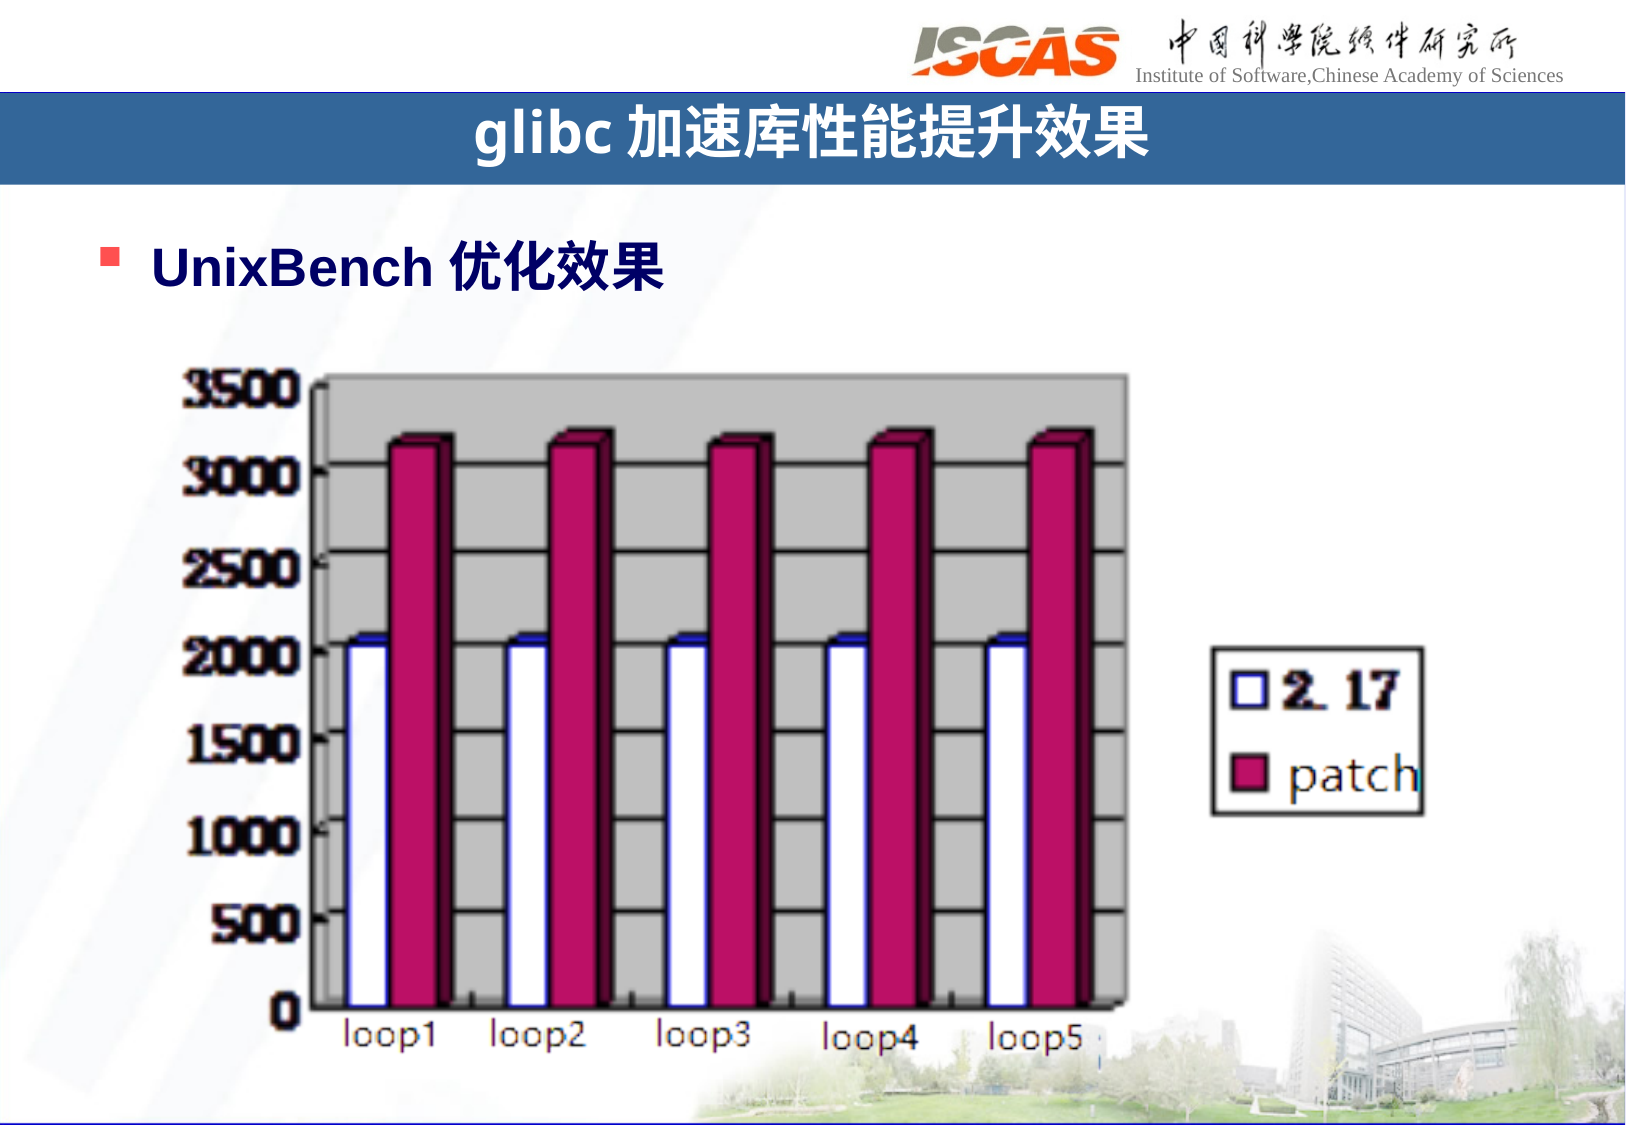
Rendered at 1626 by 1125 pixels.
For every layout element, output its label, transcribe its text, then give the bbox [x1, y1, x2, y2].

picture [0, 92, 1626, 1125]
title glibc加速库性能提升效果 [0, 93, 1625, 185]
picture [1166, 15, 1519, 71]
list UnixBench优化效果 [80, 231, 1545, 988]
picture [907, 18, 1132, 87]
